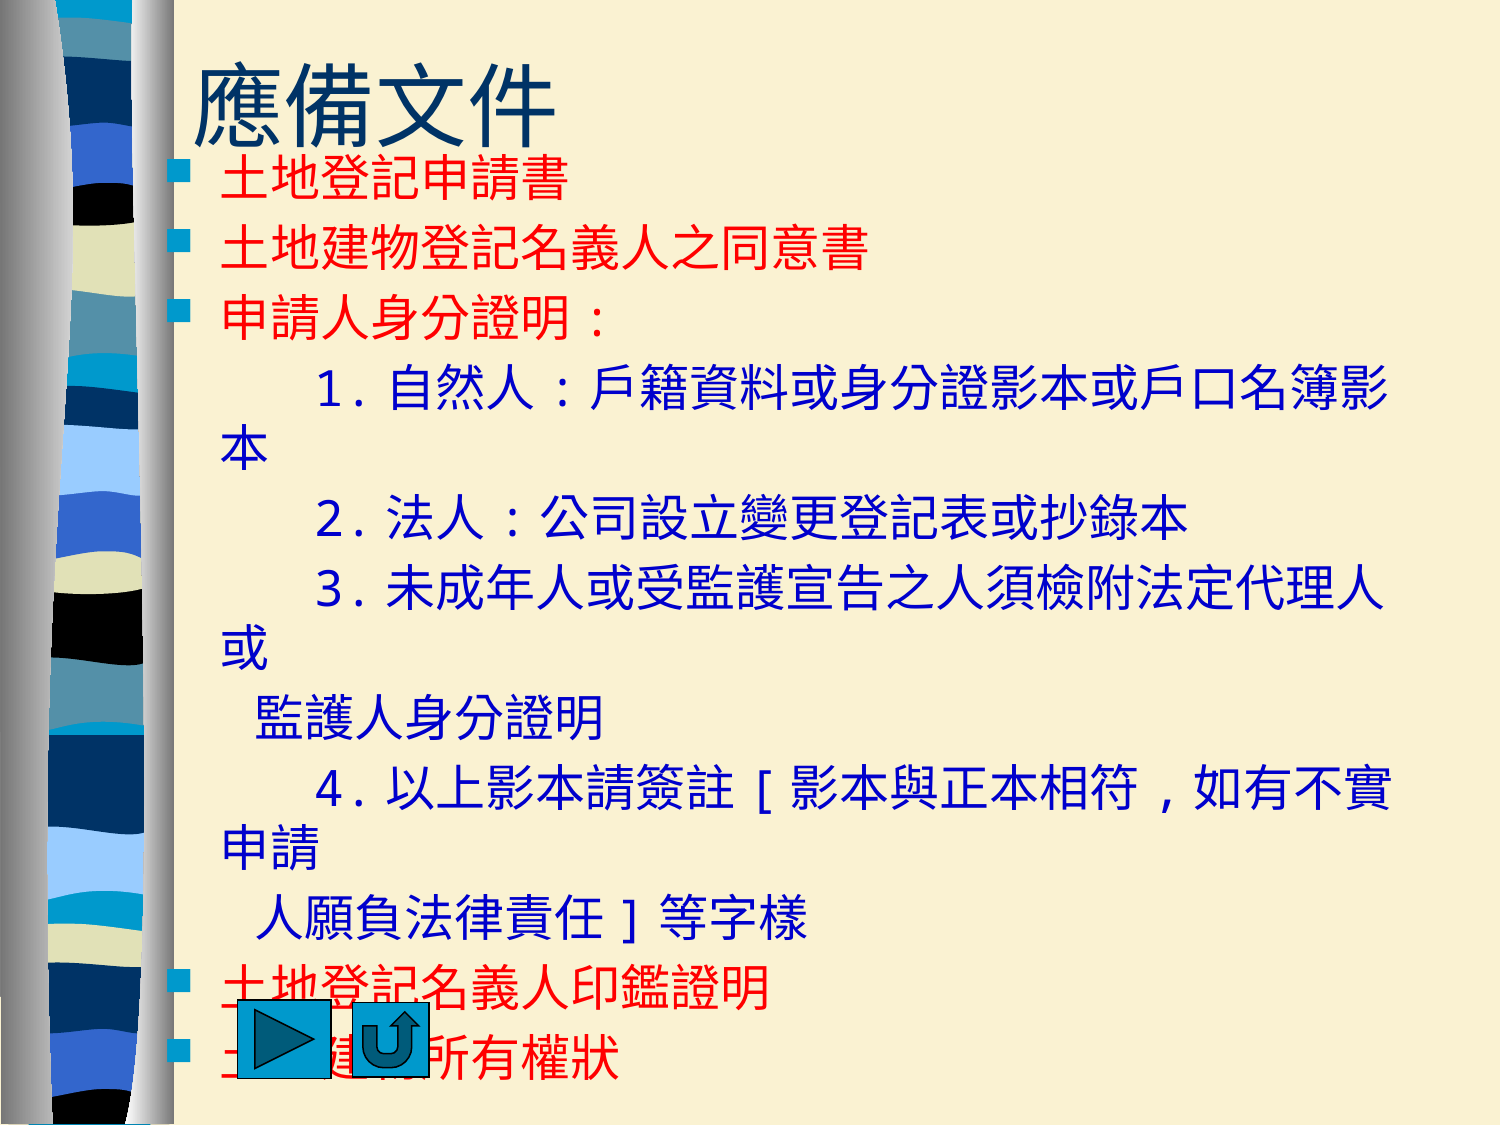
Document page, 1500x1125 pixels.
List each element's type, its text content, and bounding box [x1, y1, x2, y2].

title 應備文件 [177, 10, 1453, 198]
text_box [352, 1002, 430, 1078]
list 土地登記申請書 土地建物登記名義人之同意書 申請人身分證明: 1.自然人:戶籍資料或身分證影本或戶口名簿影本 2.法人:公司設立變更登記表或抄錄本 3.未成年人或受監護宣告之人須檢附法定代理人或 監護人身分證明 4.以上影本請簽註[影本與正本相符,如有不實申請 人願負法律責任]等字樣 土地登記名義人印鑑證明 土地建物所有權狀 [148, 138, 1424, 954]
text_box [237, 999, 332, 1079]
